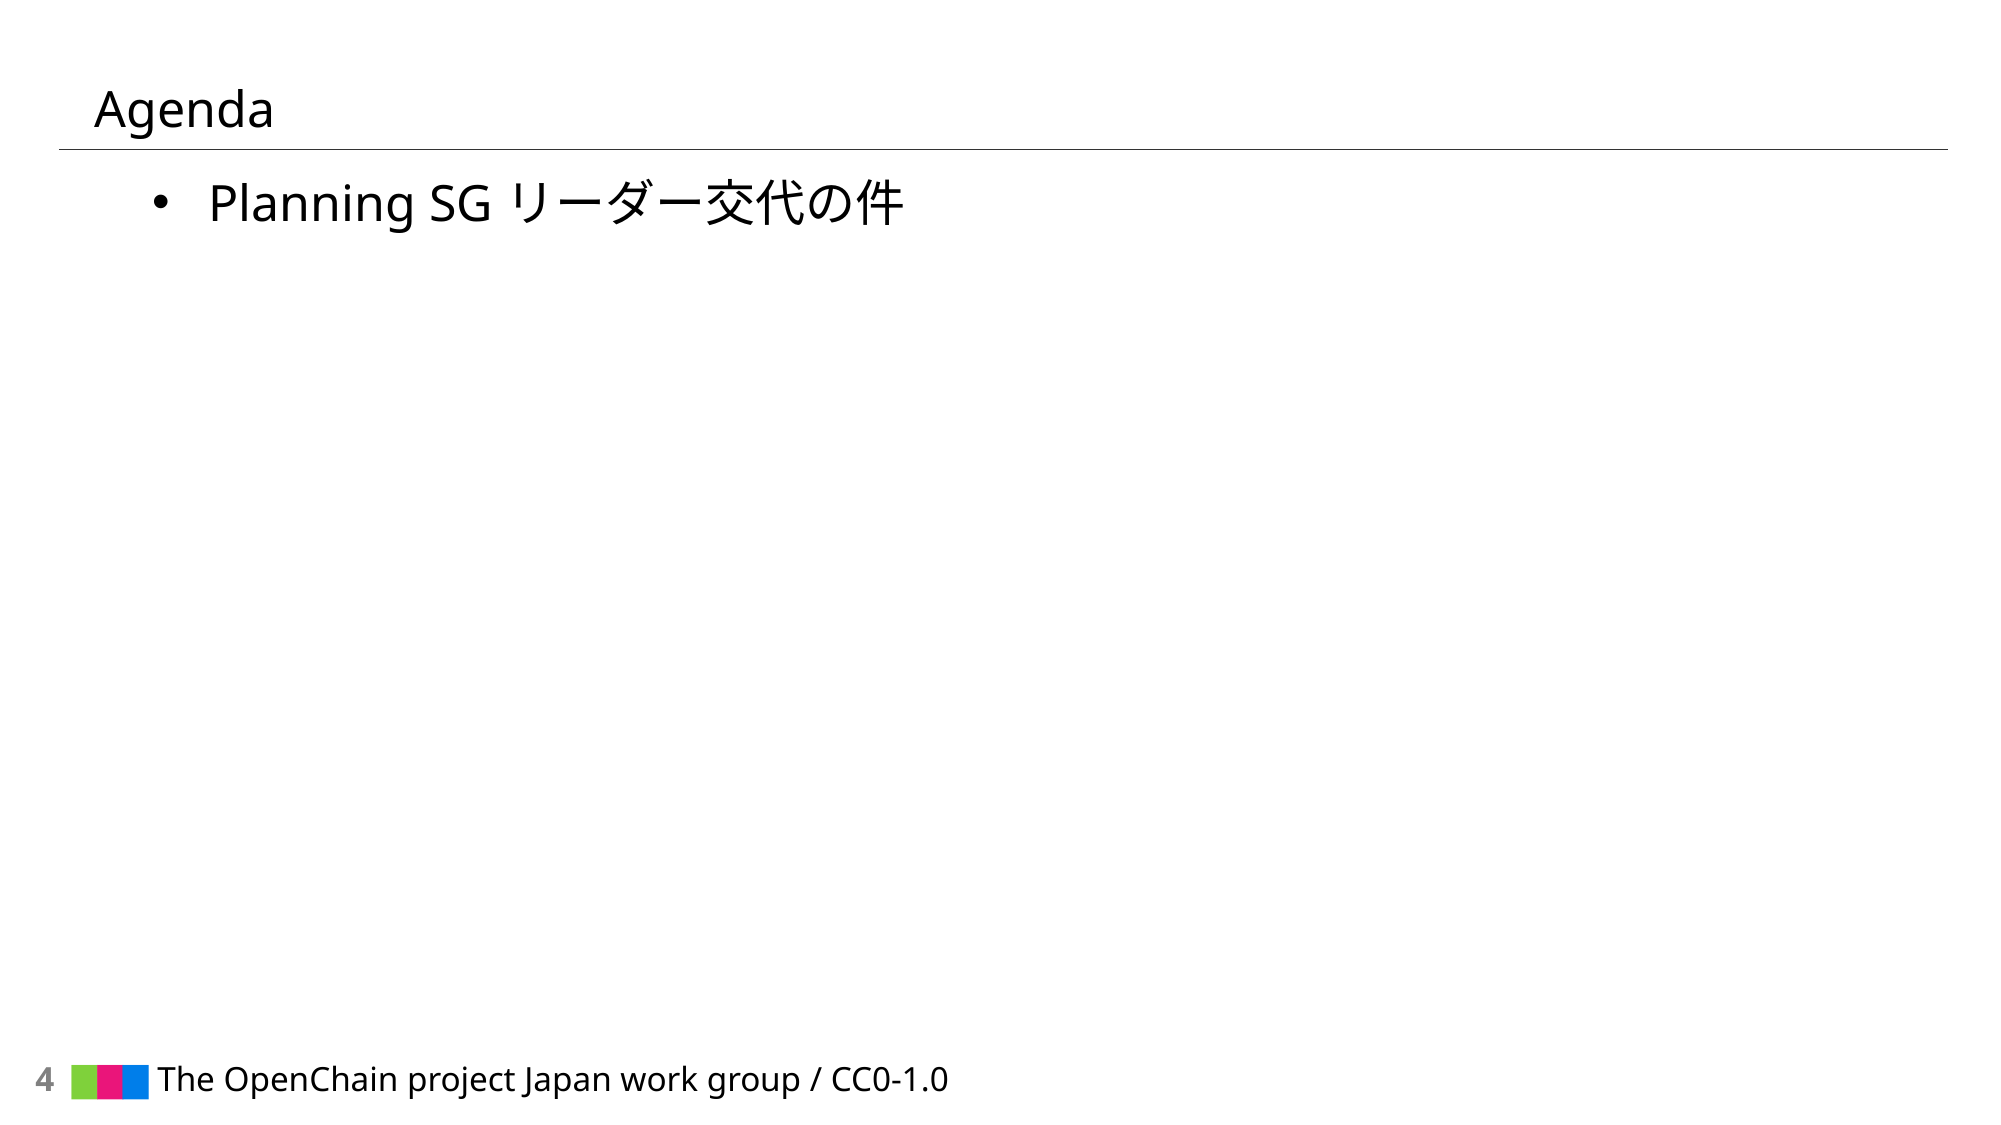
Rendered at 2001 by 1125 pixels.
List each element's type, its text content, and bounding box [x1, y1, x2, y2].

title Agenda [94, 7, 1906, 138]
text_box Planning SGリーダー交代の件 [137, 164, 1863, 1066]
